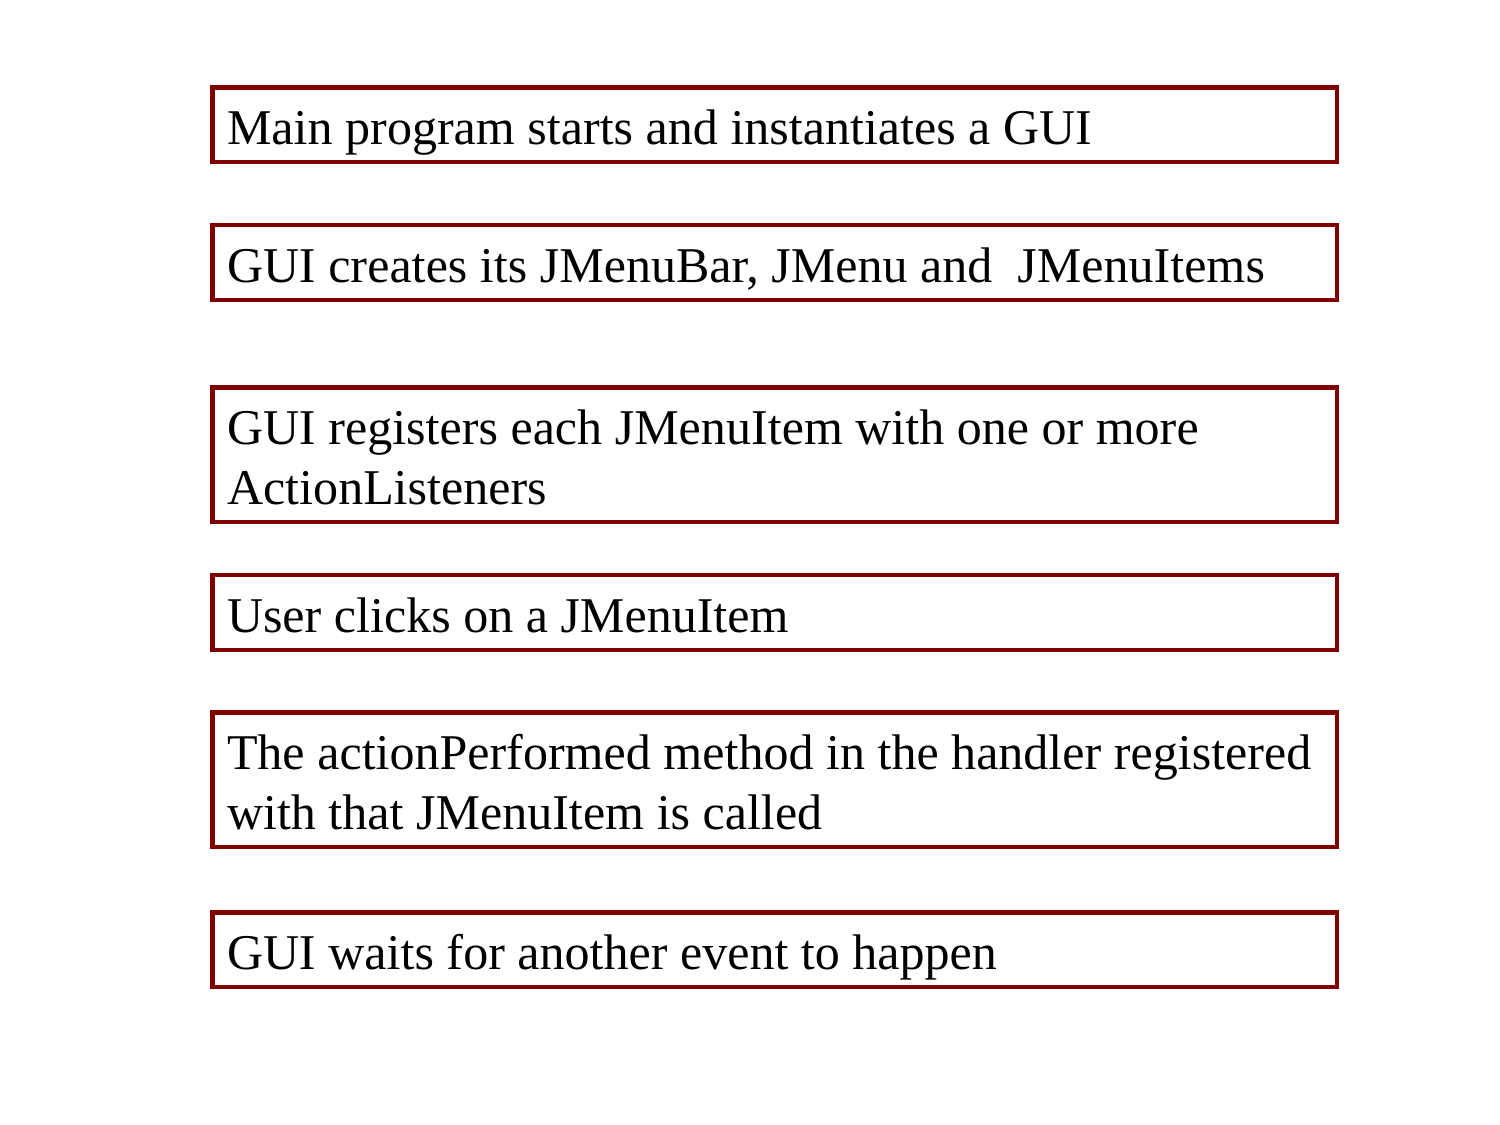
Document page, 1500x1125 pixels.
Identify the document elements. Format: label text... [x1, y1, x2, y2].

text_box User clicks on a JMenuItem [212, 574, 1338, 650]
text_box GUI creates its JMenuBar, JMenu and JMenuItems [212, 224, 1338, 300]
text_box The actionPerformed method in the handler registered with that JMenuItem is called [212, 712, 1338, 848]
text_box GUI waits for another event to happen [212, 912, 1338, 988]
text_box Main program starts and instantiates a GUI [212, 87, 1338, 163]
text_box GUI registers each JMenuItem with one or more ActionListeners [212, 387, 1338, 523]
